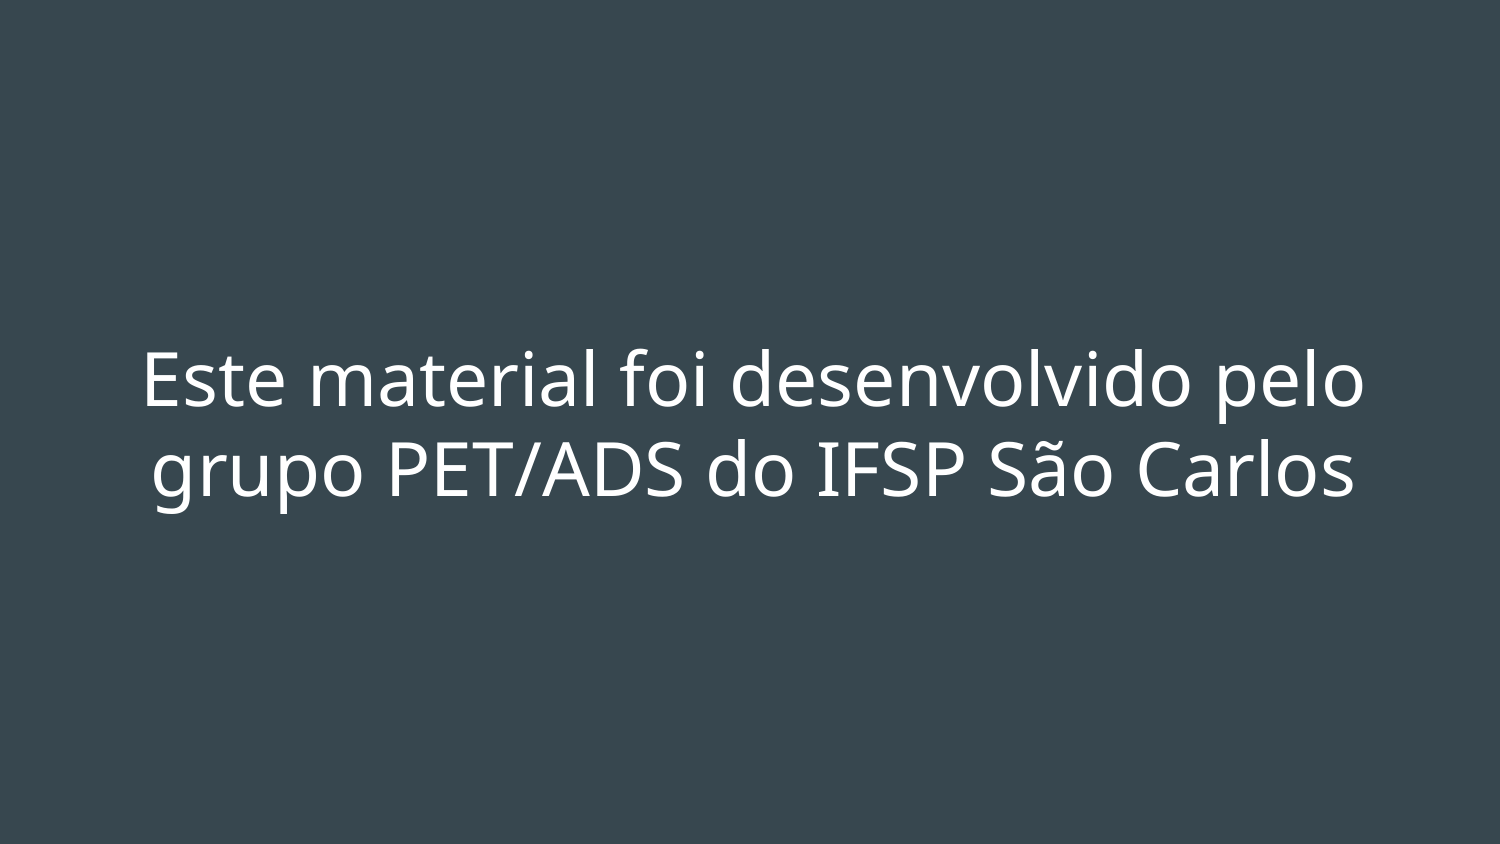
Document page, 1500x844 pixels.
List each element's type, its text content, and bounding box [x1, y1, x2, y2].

title Este material foi desenvolvido pelo grupo PET/ADS do IFSP São Carlos [110, 351, 1399, 493]
